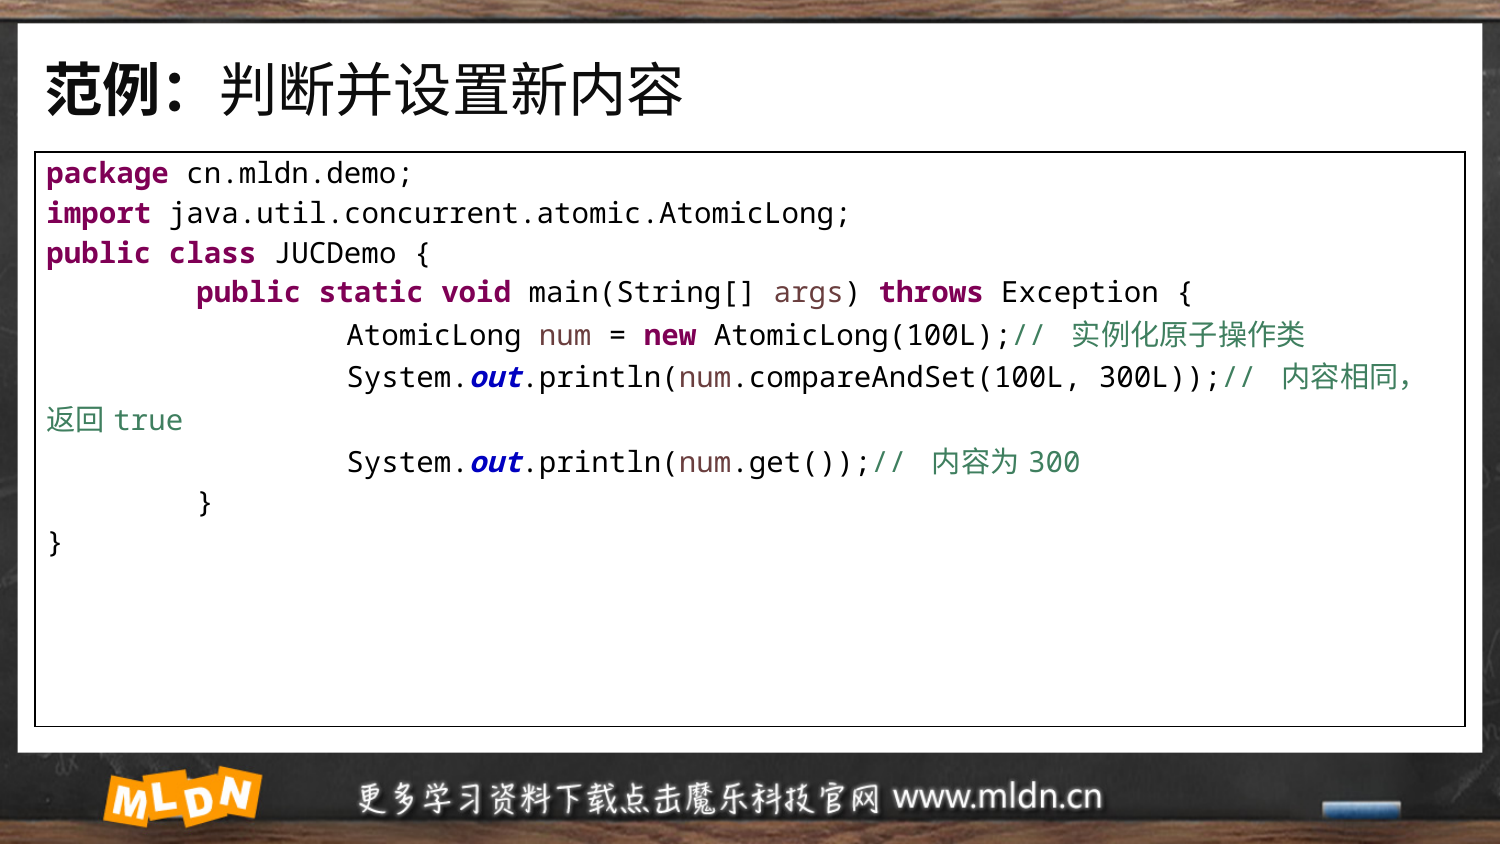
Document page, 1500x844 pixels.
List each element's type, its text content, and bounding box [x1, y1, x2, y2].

title 范例：判断并设置新内容 [29, 34, 1471, 141]
picture [0, 0, 1500, 844]
table_header package cn.mldn.demo; import java.util.concurrent.atomic.AtomicLong; public class JUCDemo { public static void main(String[] args) throws Exception { AtomicLong num = new AtomicLong(100L);// 实例化原子操作类 System.out.println(num.compareAndSet(100L, 300L));// 内容相同，返回true System.out.println(num.get());// 内容为300 } } [36, 153, 1464, 726]
